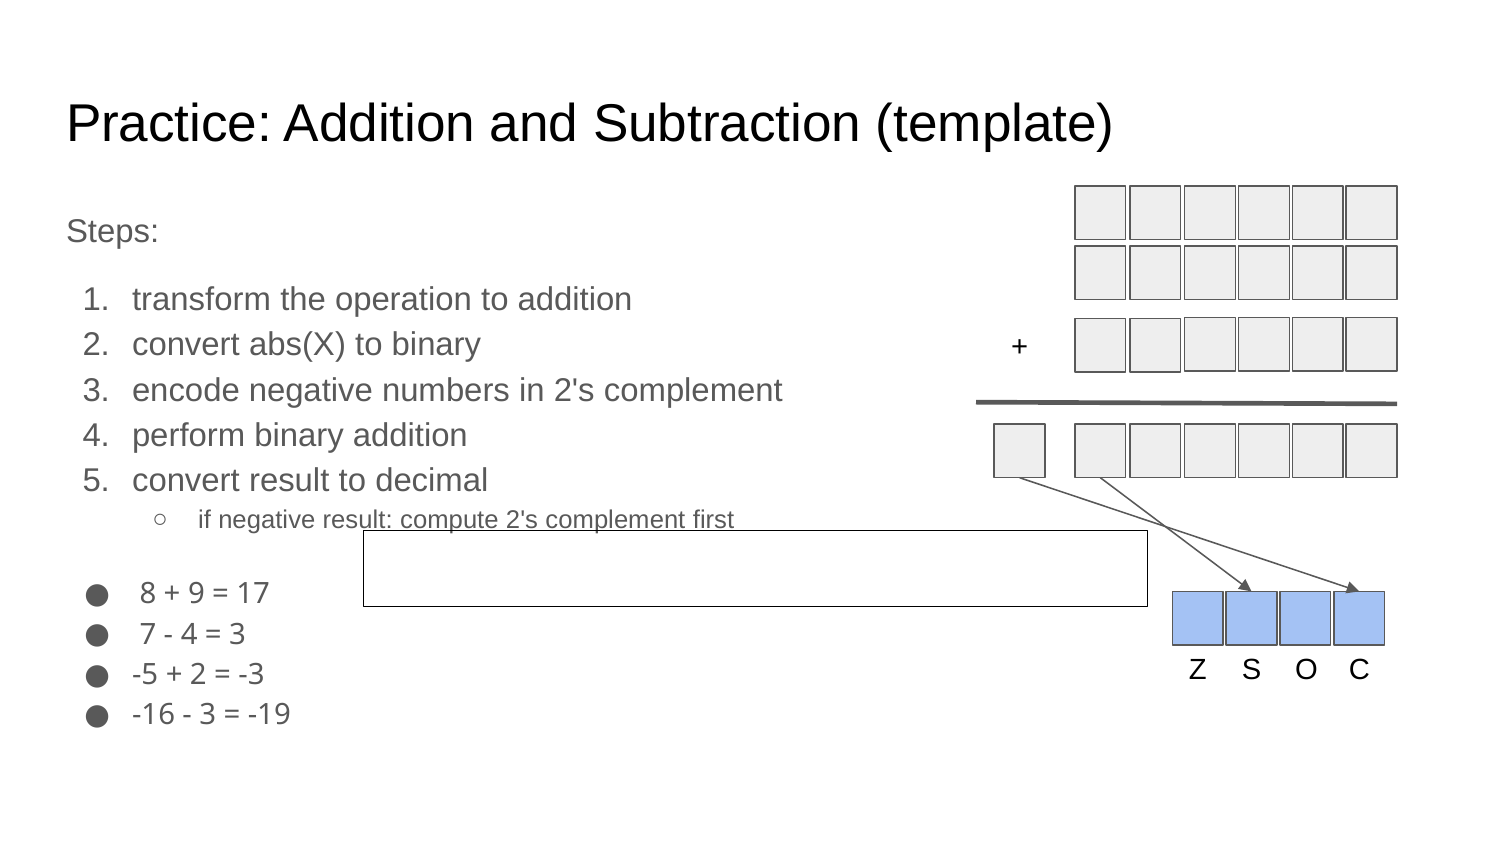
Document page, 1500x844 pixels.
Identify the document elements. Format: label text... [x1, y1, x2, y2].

text_box [1129, 186, 1181, 240]
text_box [1184, 185, 1398, 240]
text_box [1074, 245, 1126, 300]
text_box [994, 424, 1045, 478]
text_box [1184, 317, 1398, 372]
text_box [1129, 245, 1180, 300]
title Practice: Addition and Subtraction (template) [51, 72, 1449, 167]
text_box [1172, 591, 1385, 696]
text_box [1074, 318, 1126, 373]
text_box [1129, 318, 1181, 373]
text_box [1074, 186, 1126, 240]
text_box [363, 530, 1148, 607]
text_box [975, 401, 1398, 405]
list Steps: transform the operation to addition convert abs(X) to binary encode negative numbers in 2's complement perform binary addition convert result to decimal if negative result: compute 2's complement first 8 + 9 = 17 7 - 4 = 3 -5 + 2 = -3 -16 - 3 = -19 [51, 189, 1449, 750]
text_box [1184, 245, 1398, 300]
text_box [1019, 477, 1360, 592]
text_box + [994, 317, 1045, 372]
text_box [1129, 424, 1181, 475]
text_box [1074, 424, 1126, 476]
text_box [1184, 423, 1398, 478]
